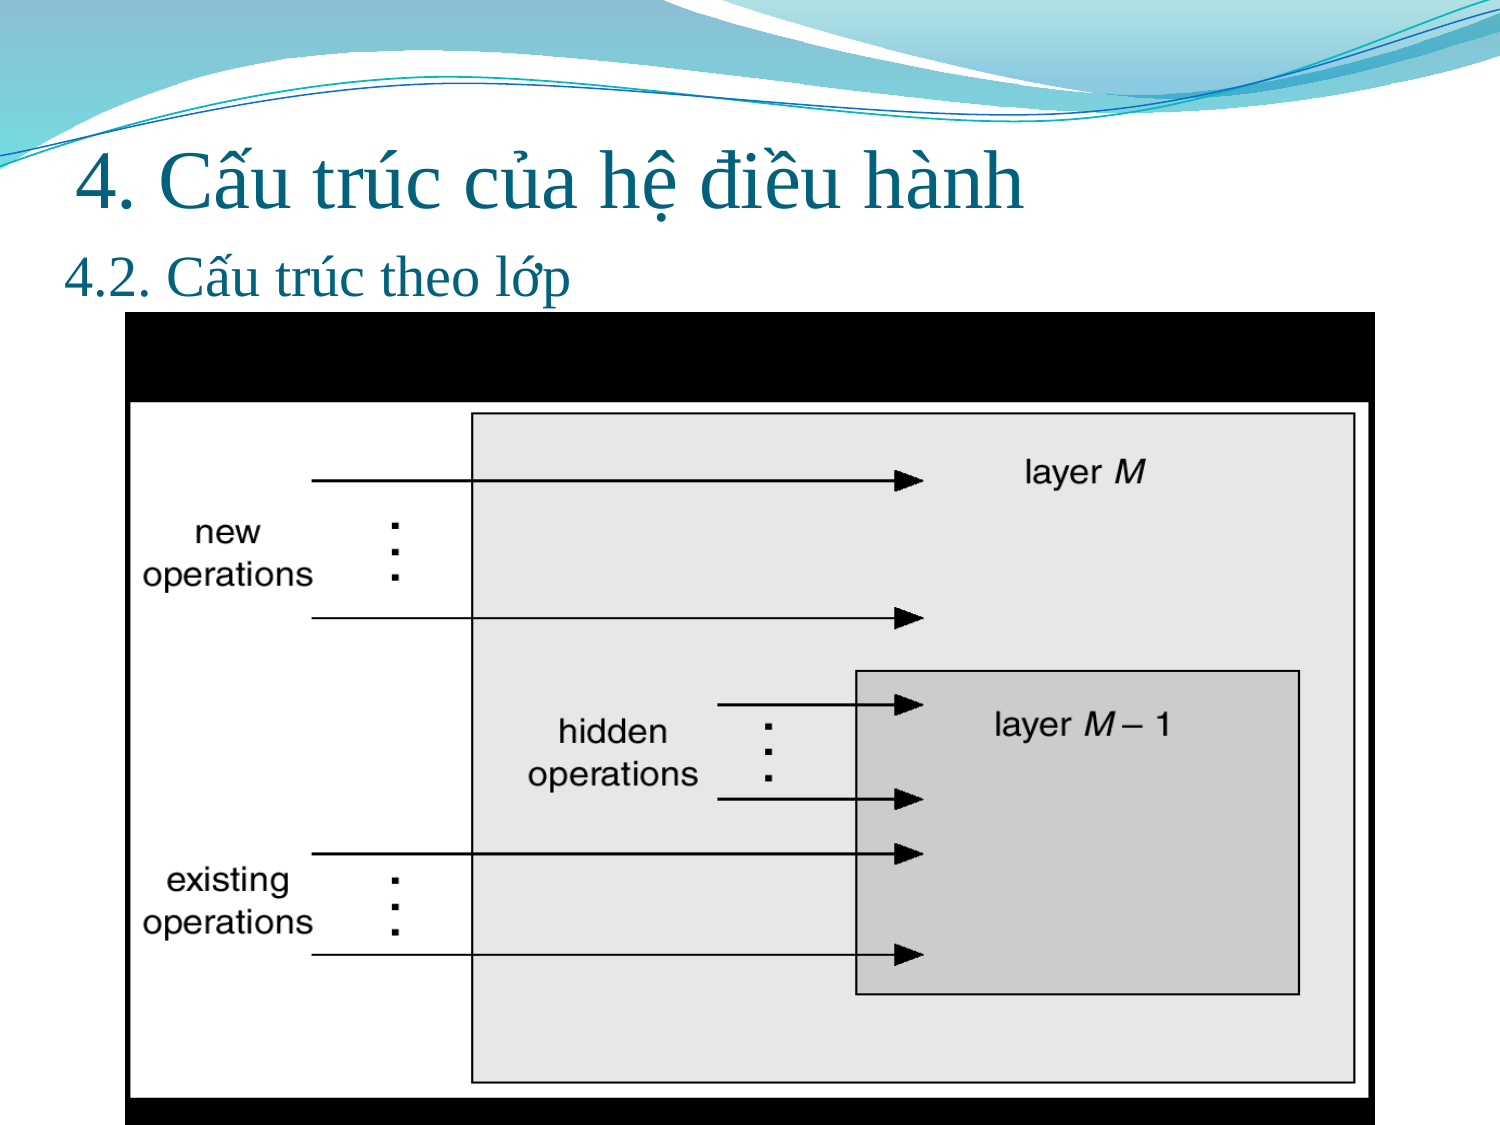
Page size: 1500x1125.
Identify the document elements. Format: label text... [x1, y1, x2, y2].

list 4.2. Cấu trúc theo lớp [50, 230, 1400, 1125]
picture [124, 312, 1376, 1125]
title 4. Cấu trúc của hệ điều hành [75, 115, 1425, 225]
